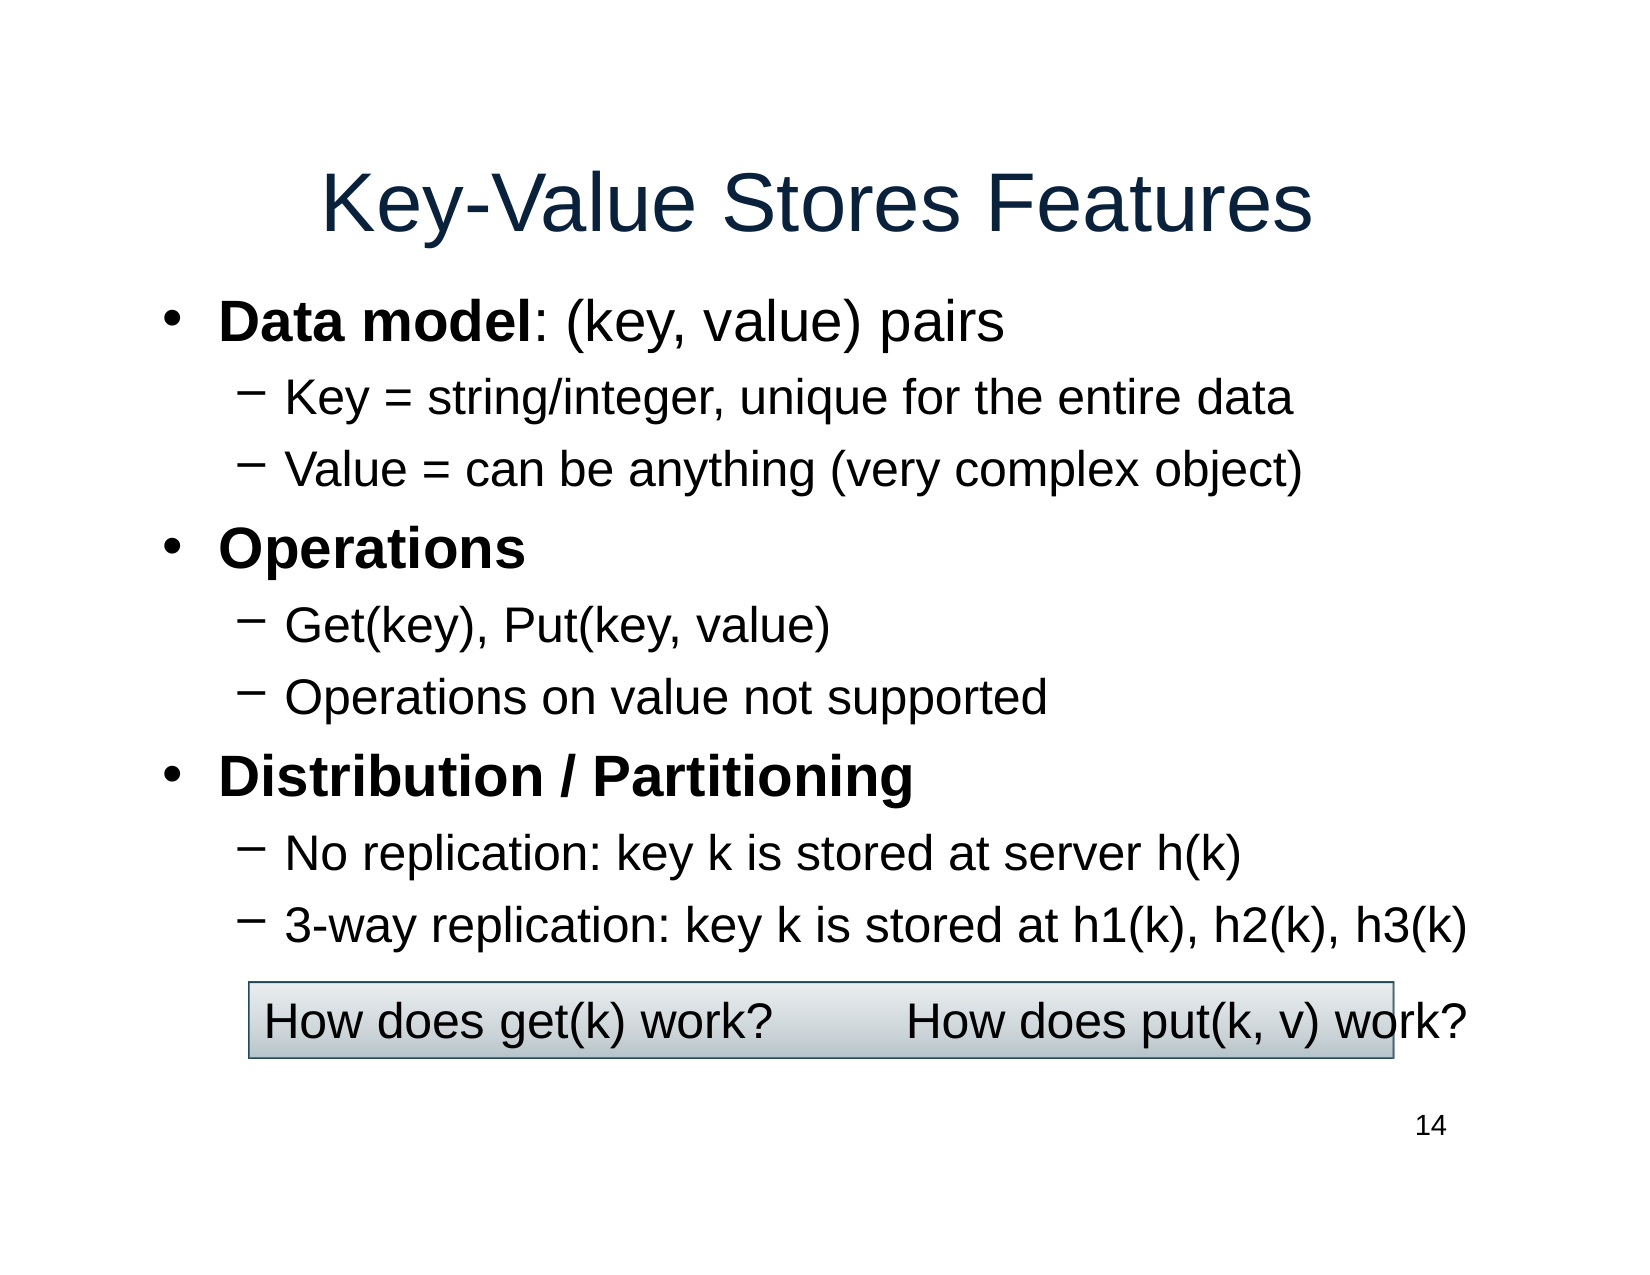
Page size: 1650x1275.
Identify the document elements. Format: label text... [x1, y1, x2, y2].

title Key-Value Stores Features [318, 145, 1324, 266]
slide_number 14 [1408, 1107, 1454, 1275]
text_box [247, 981, 1395, 1060]
text_box Data model: (key, value) pairs Key = string/integer, unique for the entire data Value = can be anything (very complex object) Operations Get(key), Put(key, value) Operations on value not supported Distribution / Partitioning No replication: key k is stored at server h(k) 3-way replication: key k is stored at h1(k), h2(k), h3(k) How does get(k) work? How does put(k, v) work? [160, 266, 1476, 1049]
